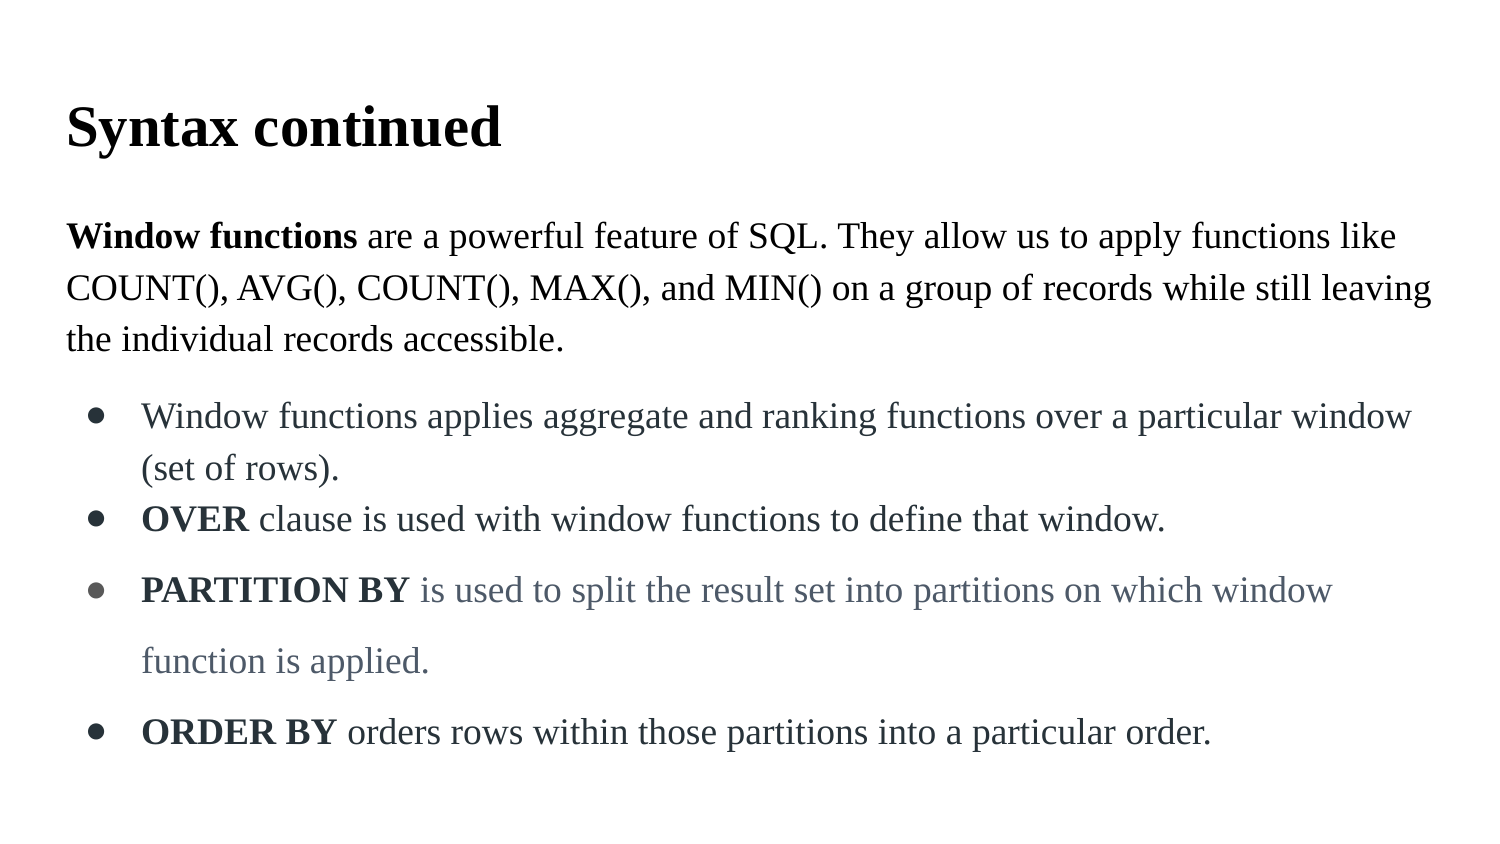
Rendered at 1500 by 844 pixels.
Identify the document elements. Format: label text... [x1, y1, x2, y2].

title Syntax continued [51, 72, 1449, 167]
list Window functions are a powerful feature of SQL. They allow us to apply functions like COUNT(), AVG(), COUNT(), MAX(), and MIN() on a group of records while still leaving the individual records accessible. Window functions applies aggregate and ranking functions over a particular window (set of rows). OVER clause is used with window functions to define that window. PARTITION BY is used to split the result set into partitions on which window function is applied. ORDER BY orders rows within those partitions into a particular order. [51, 189, 1449, 750]
